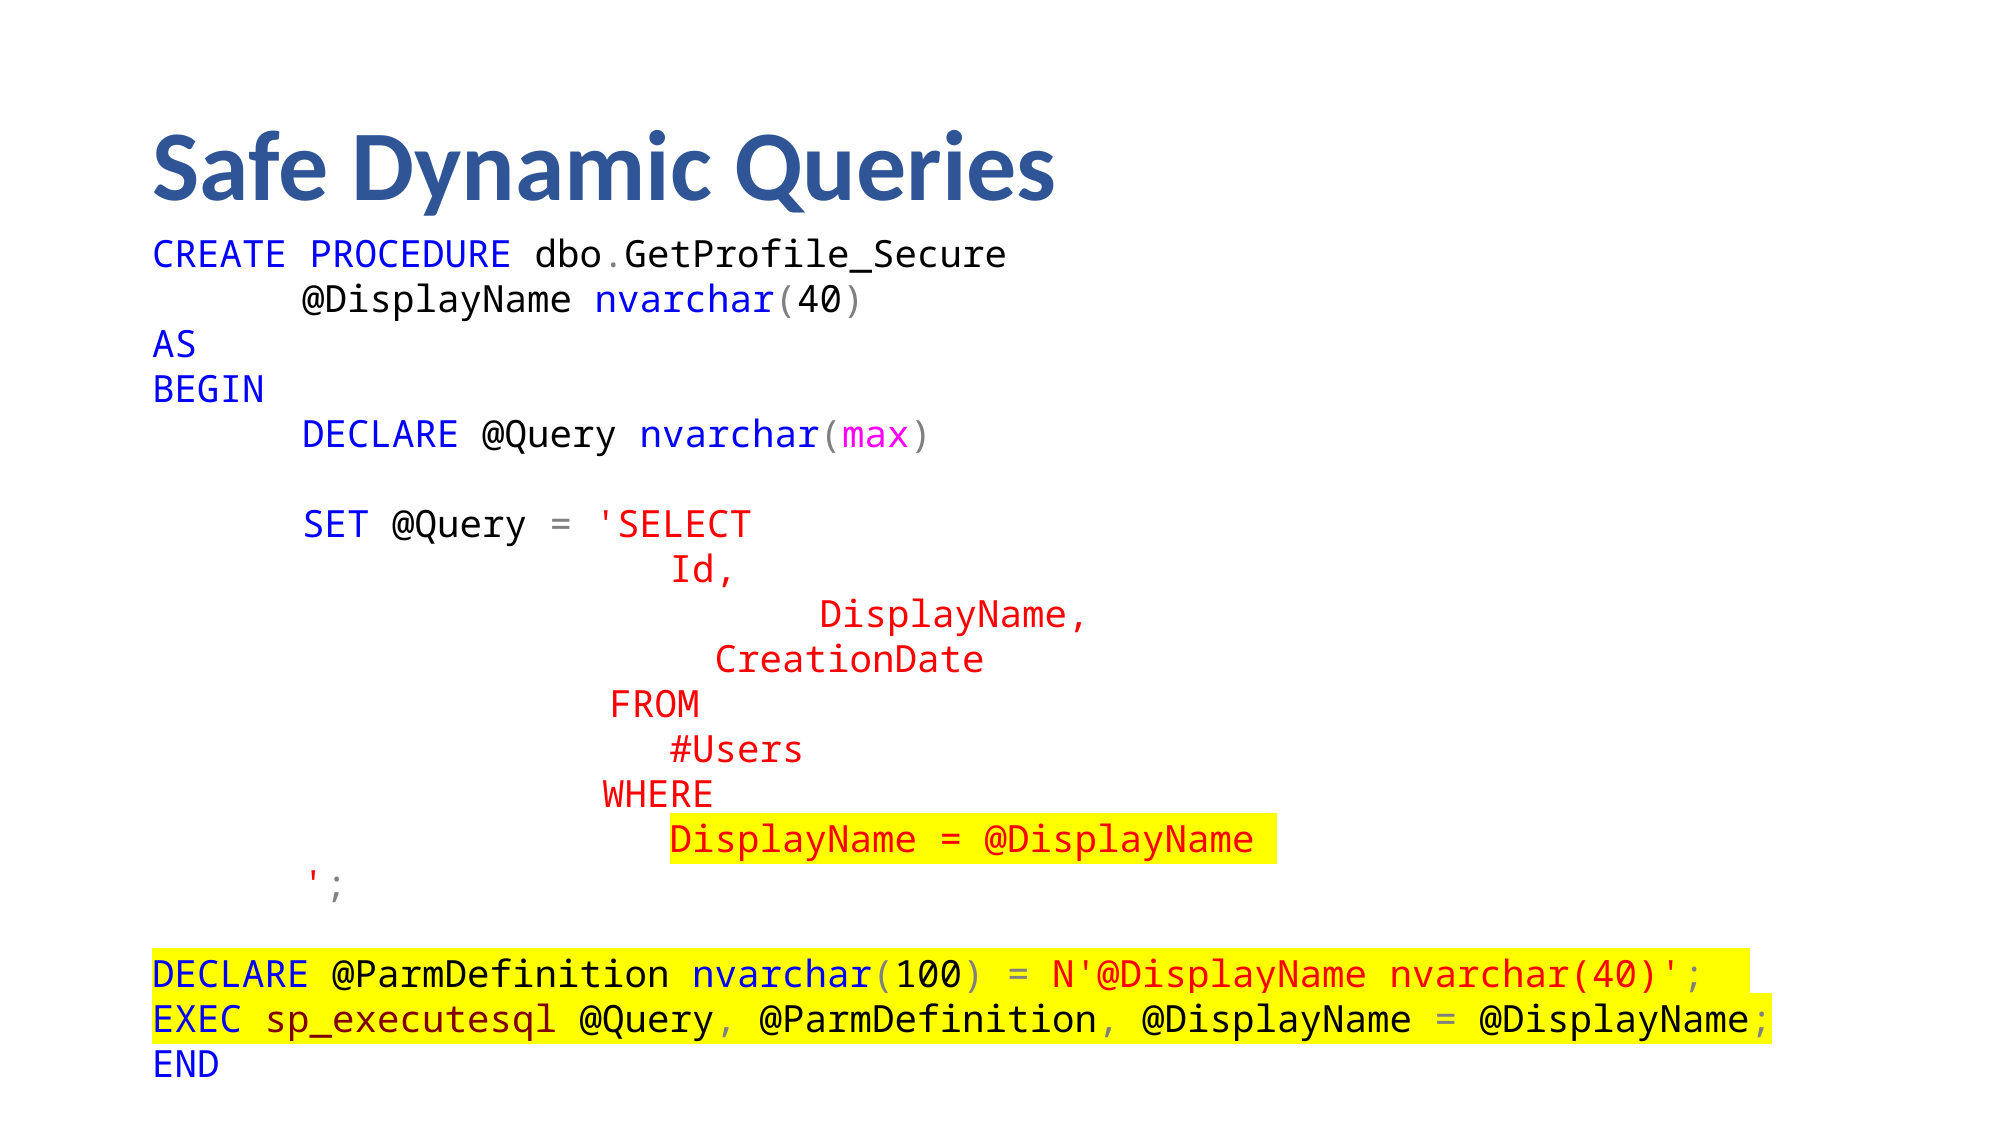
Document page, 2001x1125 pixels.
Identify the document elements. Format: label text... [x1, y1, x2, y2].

title Safe Dynamic Queries [137, 59, 1583, 222]
text_box CREATE PROCEDURE dbo.GetProfile_Secure @DisplayName nvarchar(40) AS BEGIN DECLARE @Query nvarchar(max) SET @Query = 'SELECT Id, DisplayName, CreationDate FROM #Users WHERE DisplayName = @DisplayName '; DECLARE @ParmDefinition nvarchar(100) = N'@DisplayName nvarchar(40)'; EXEC sp_executesql @Query, @ParmDefinition, @DisplayName = @DisplayName; END [137, 222, 1826, 1093]
